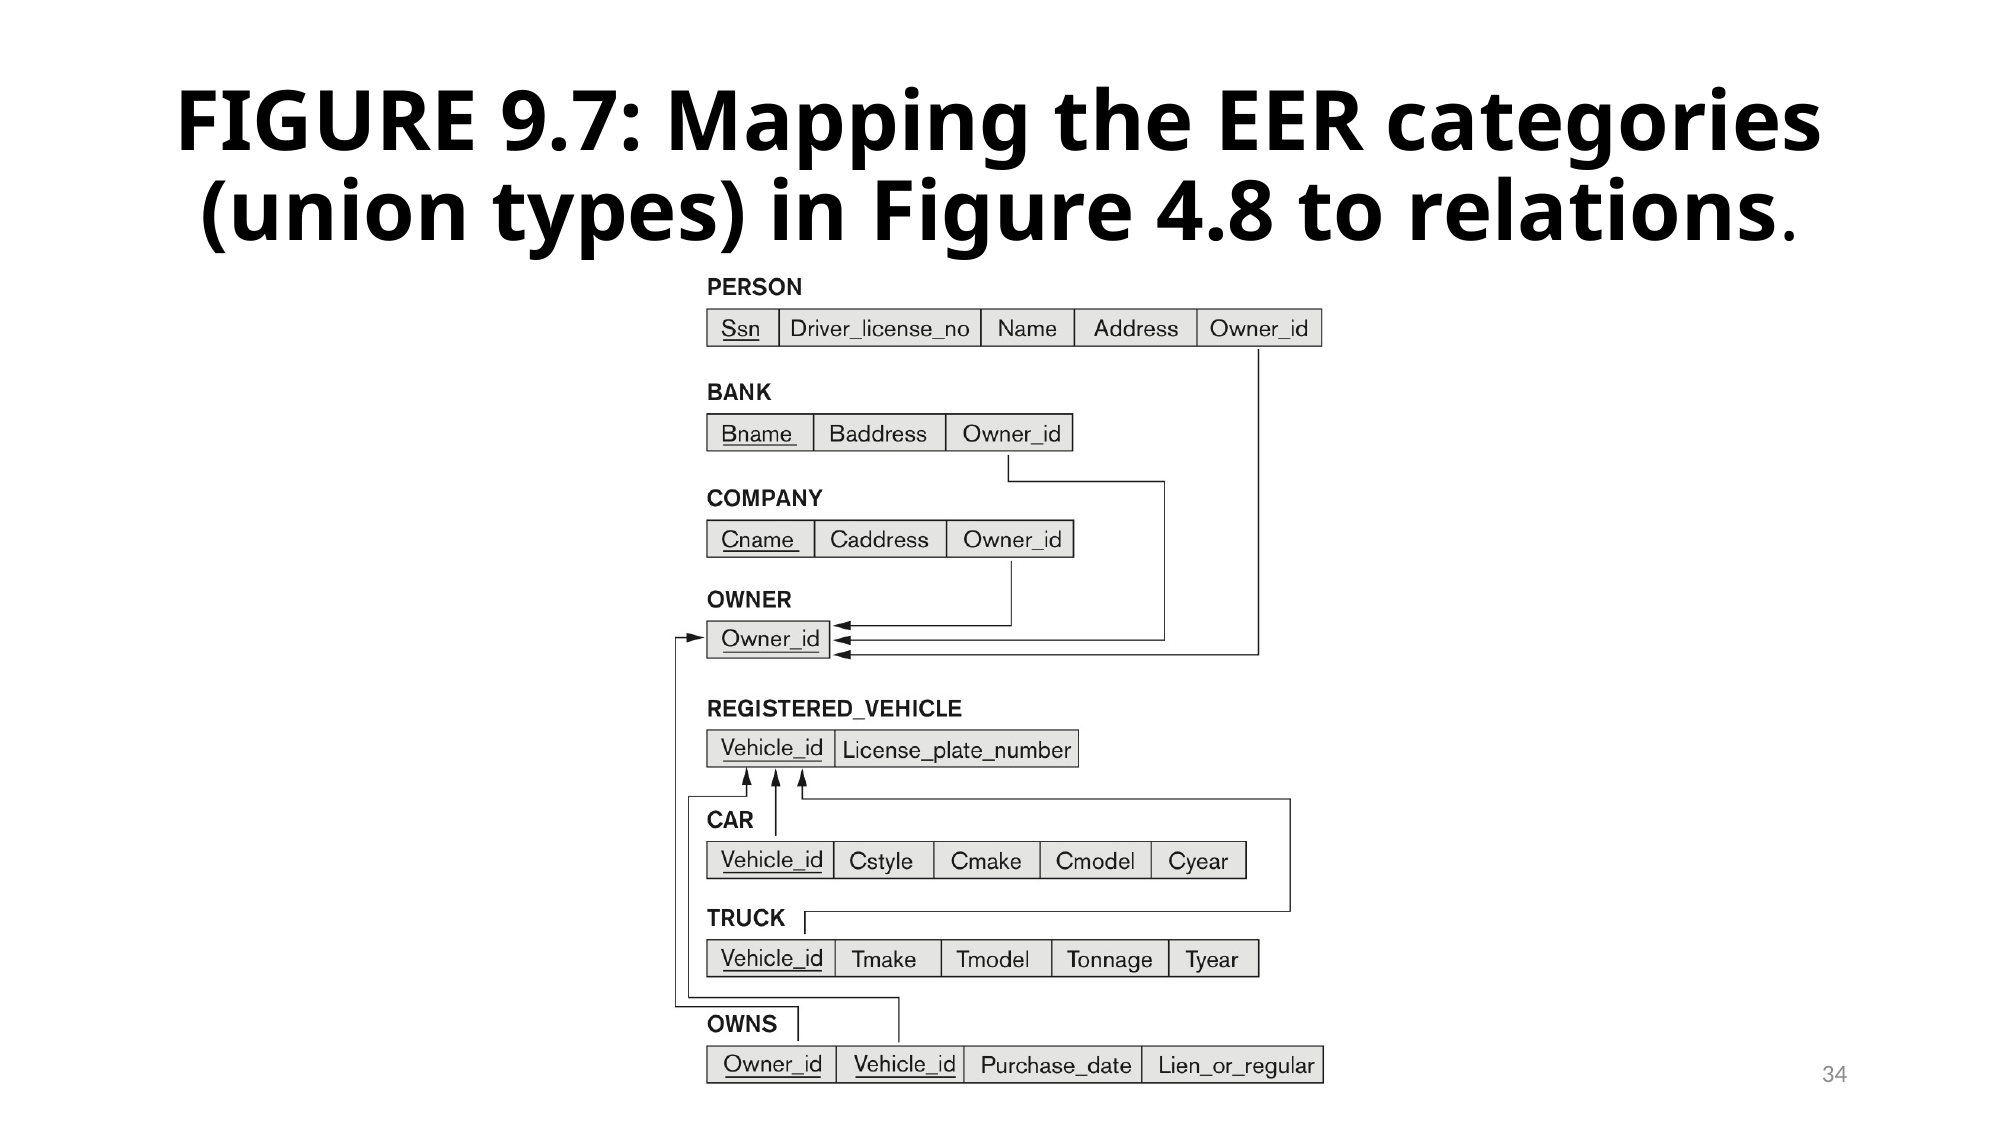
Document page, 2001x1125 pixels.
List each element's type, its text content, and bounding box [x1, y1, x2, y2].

footer Relational Database Design [662, 1042, 1338, 1103]
slide_number 34 [1412, 1042, 1863, 1103]
title FIGURE 9.7: Mapping the EER categories (union types) in Figure 4.8 to relations. [137, 59, 1863, 278]
picture [669, 265, 1331, 1091]
